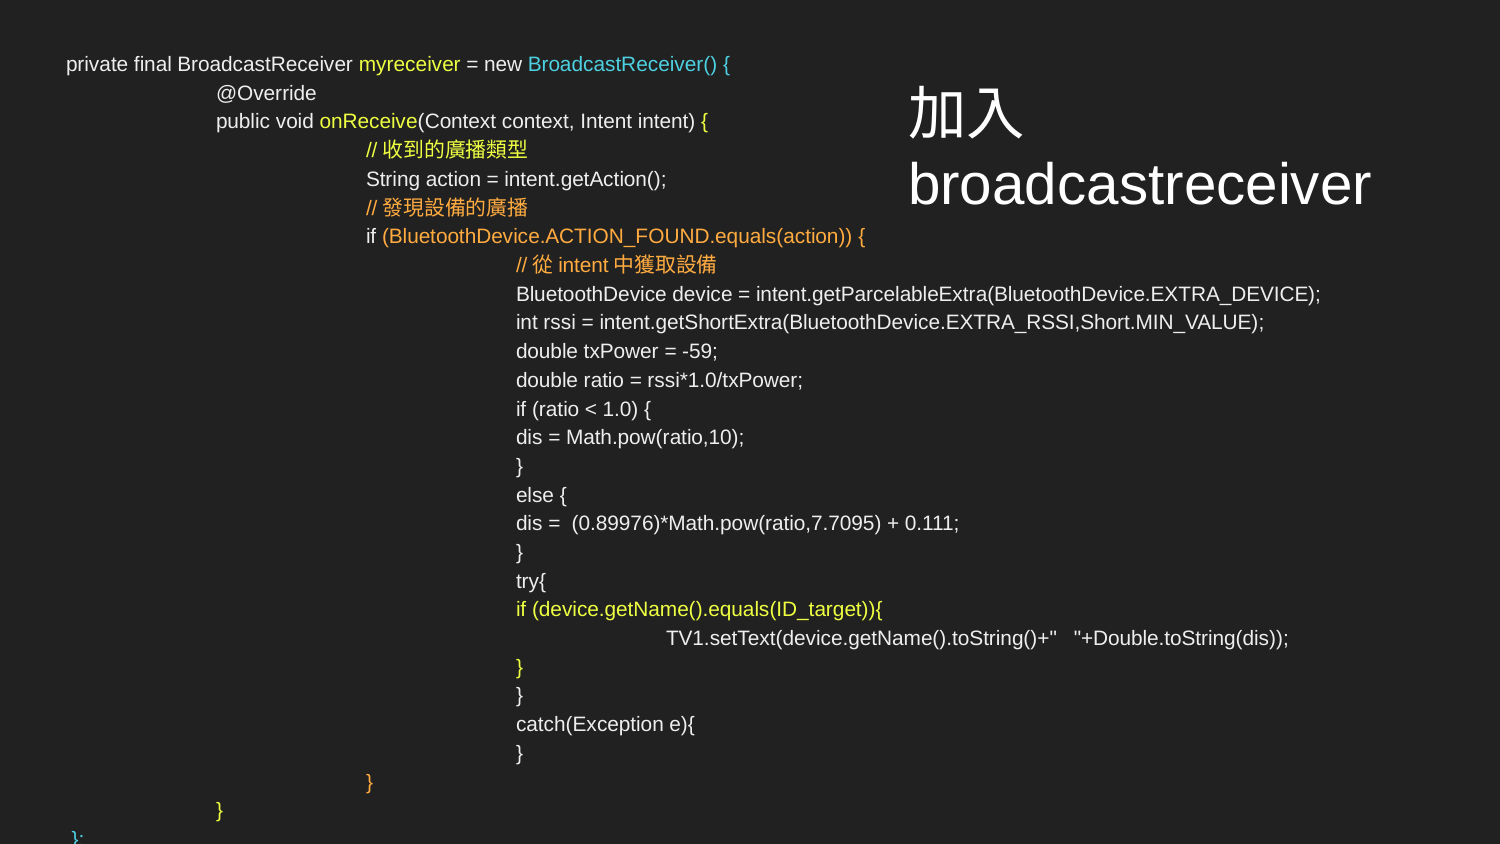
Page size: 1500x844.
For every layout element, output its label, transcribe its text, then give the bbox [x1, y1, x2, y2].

title 加入broadcastreceiver [893, 60, 1449, 229]
list private final BroadcastReceiver myreceiver = new BroadcastReceiver() { @Override public void onReceive(Context context, Intent intent) { //收到的廣播類型 String action = intent.getAction(); //發現設備的廣播 if (BluetoothDevice.ACTION_FOUND.equals(action)) { //從intent中獲取設備 BluetoothDevice device = intent.getParcelableExtra(BluetoothDevice.EXTRA_DEVICE); int rssi = intent.getShortExtra(BluetoothDevice.EXTRA_RSSI,Short.MIN_VALUE); double txPower = -59; double ratio = rssi*1.0/txPower; if (ratio < 1.0) { dis = Math.pow(ratio,10); } else { dis = (0.89976)*Math.pow(ratio,7.7095) + 0.111; } try{ if (device.getName().equals(ID_target)){ TV1.setText(device.getName().toString()+" "+Double.toString(dis)); } } catch(Exception e){ } } } }; [51, 32, 1449, 830]
